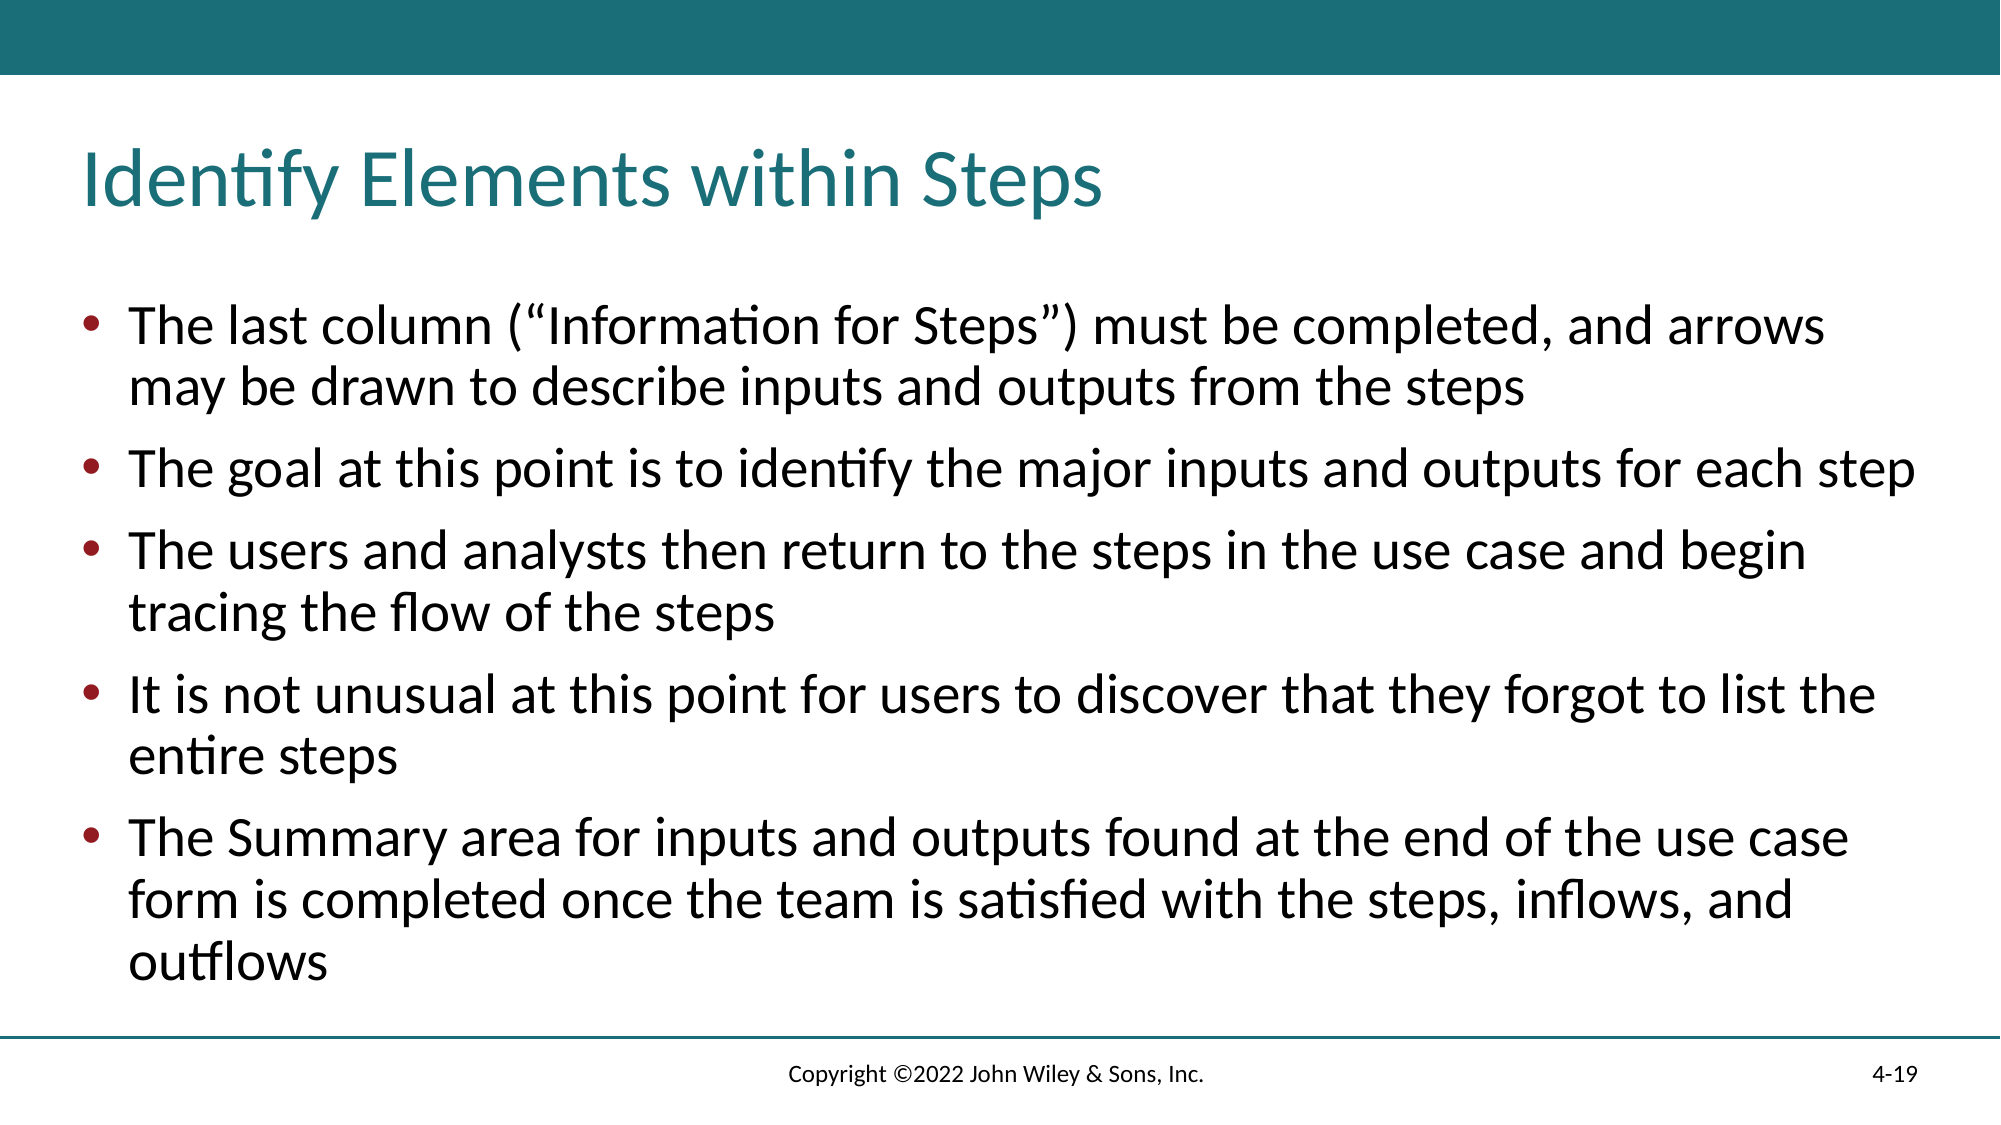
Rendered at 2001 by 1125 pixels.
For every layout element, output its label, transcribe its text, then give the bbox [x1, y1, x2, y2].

title Identify Elements within Steps [66, 127, 1934, 287]
footer Copyright ©2022 John Wiley & Sons, Inc. [662, 1042, 1338, 1103]
list The last column (“Information for Steps”) must be completed, and arrows may be drawn to describe inputs and outputs from the steps The goal at this point is to identify the major inputs and outputs for each step The users and analysts then return to the steps in the use case and begin tracing the flow of the steps It is not unusual at this point for users to discover that they forgot to list the entire steps The Summary area for inputs and outputs found at the end of the use case form is completed once the team is satisfied with the steps, inflows, and outflows [66, 287, 1934, 1025]
slide_number 4-19 [1412, 1042, 1934, 1103]
